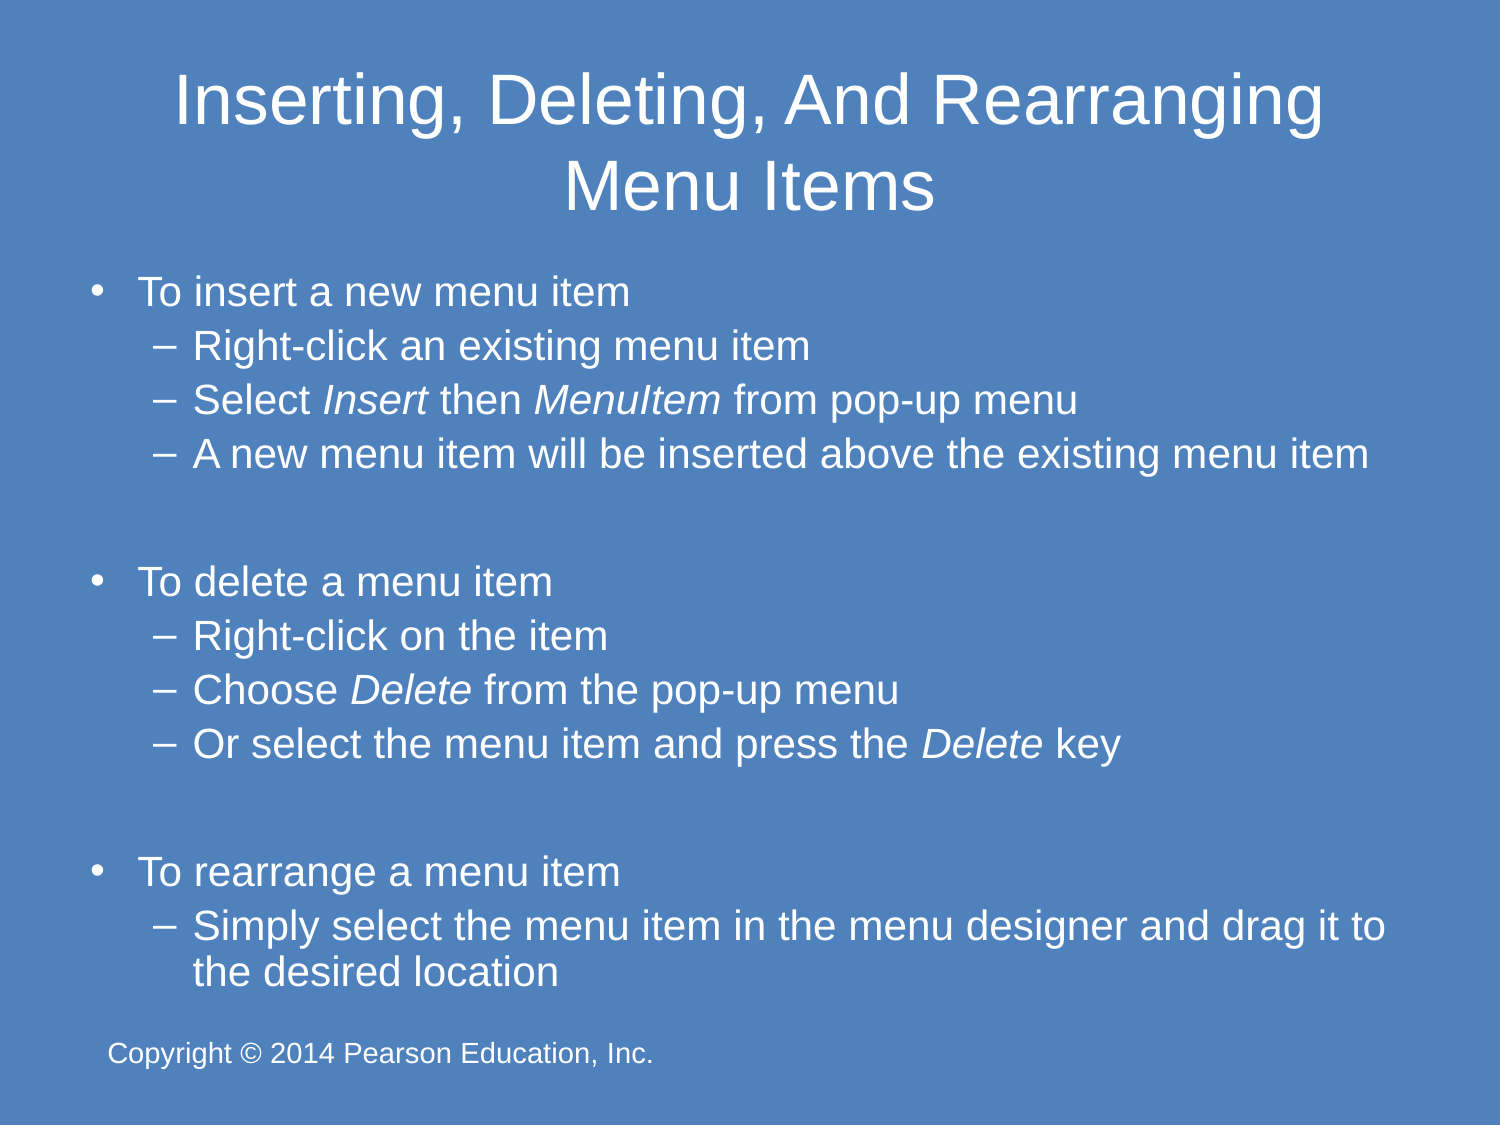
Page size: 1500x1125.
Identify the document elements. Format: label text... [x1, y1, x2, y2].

list To insert a new menu item Right-click an existing menu item Select Insert then MenuItem from pop-up menu A new menu item will be inserted above the existing menu item To delete a menu item Right-click on the item Choose Delete from the pop-up menu Or select the menu item and press the Delete key To rearrange a menu item Simply select the menu item in the menu designer and drag it to the desired location [75, 262, 1425, 1005]
title Inserting, Deleting, And Rearranging Menu Items [75, 45, 1425, 233]
